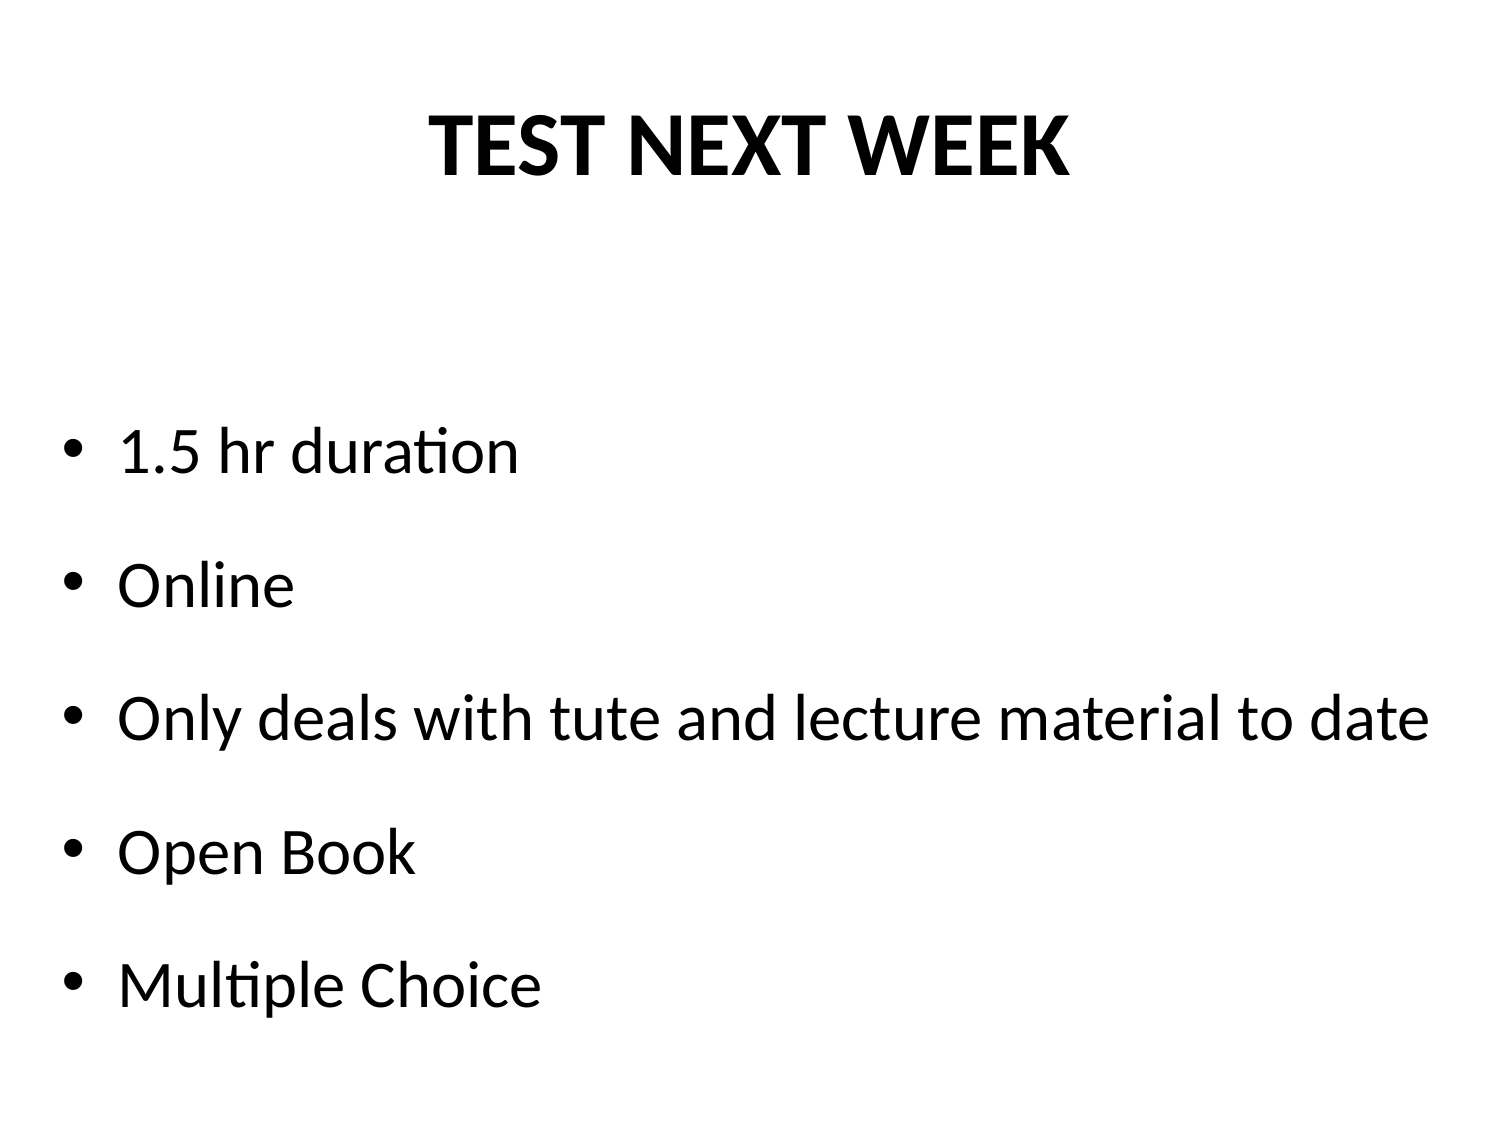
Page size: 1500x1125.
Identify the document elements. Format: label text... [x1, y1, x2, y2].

title TEST NEXT WEEK [75, 45, 1425, 233]
list 1.5 hr duration Online Only deals with tute and lecture material to date Open Book Multiple Choice [46, 359, 1454, 1102]
